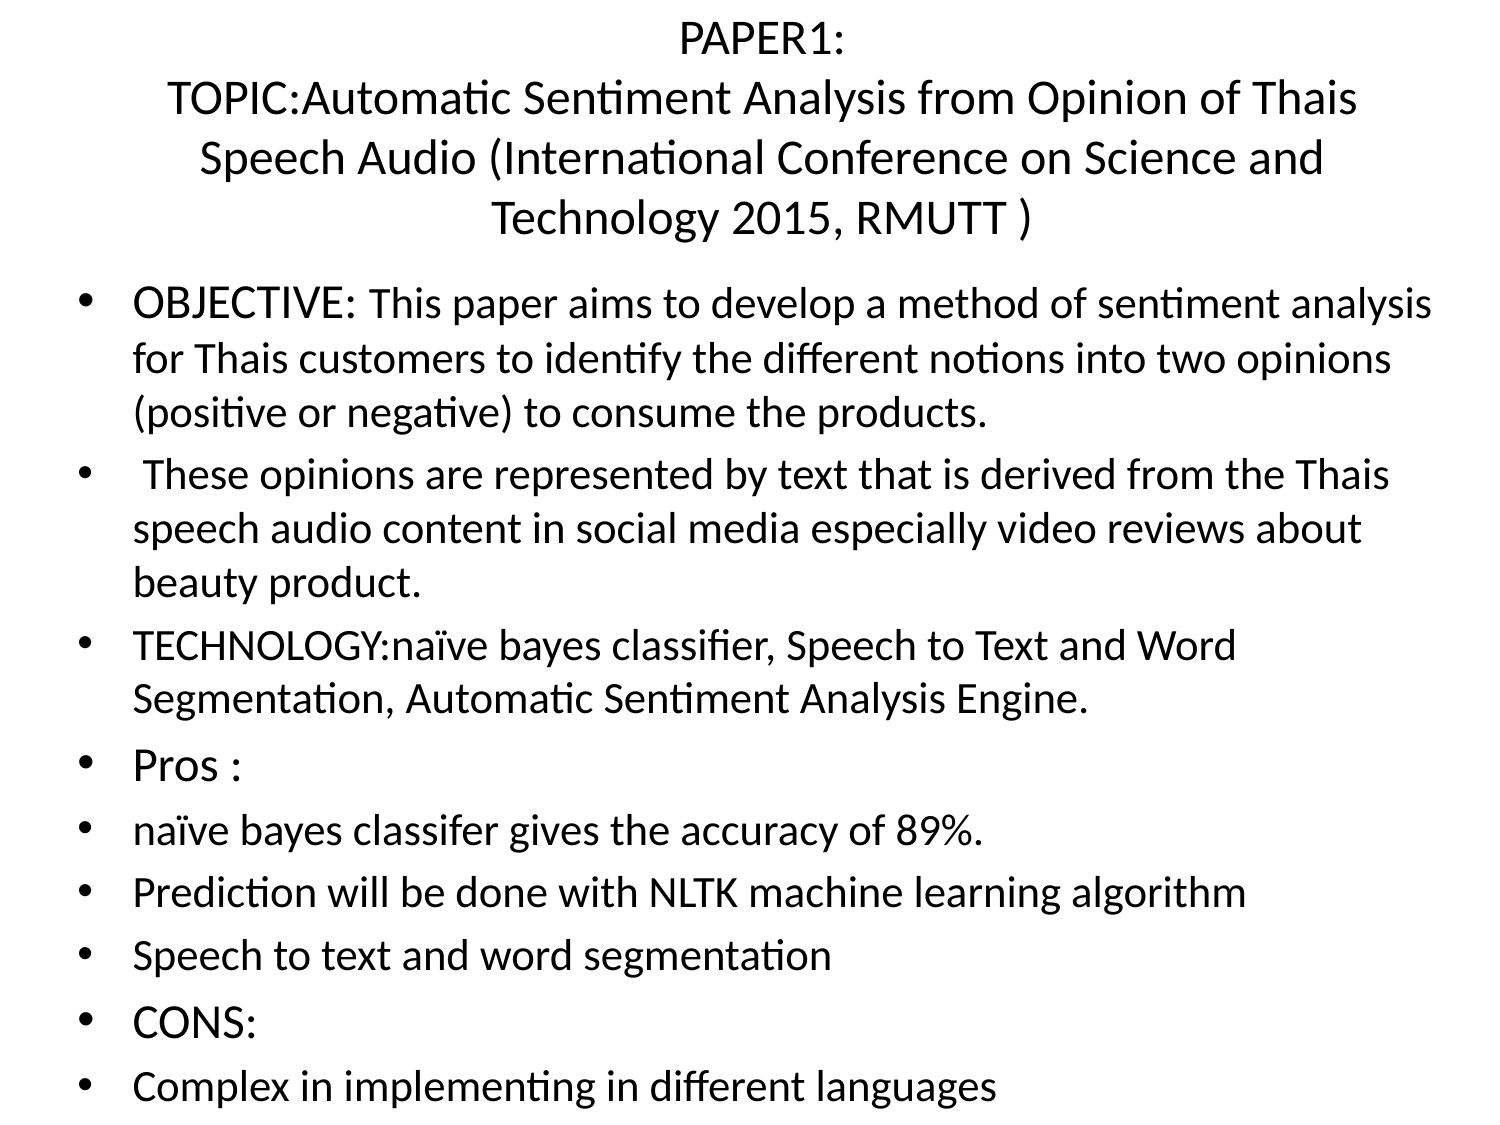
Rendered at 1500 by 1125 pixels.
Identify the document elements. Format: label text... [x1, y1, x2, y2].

title PAPER1: TOPIC:Automatic Sentiment Analysis from Opinion of Thais Speech Audio (International Conference on Science and Technology 2015, RMUTT ) [87, 0, 1438, 250]
list OBJECTIVE: This paper aims to develop a method of sentiment analysis for Thais customers to identify the different notions into two opinions (positive or negative) to consume the products. These opinions are represented by text that is derived from the Thais speech audio content in social media especially video reviews about beauty product. TECHNOLOGY:naïve bayes classifier, Speech to Text and Word Segmentation, Automatic Sentiment Analysis Engine. Pros : naïve bayes classifer gives the accuracy of 89%. Prediction will be done with NLTK machine learning algorithm Speech to text and word segmentation CONS: Complex in implementing in different languages [62, 262, 1500, 1125]
